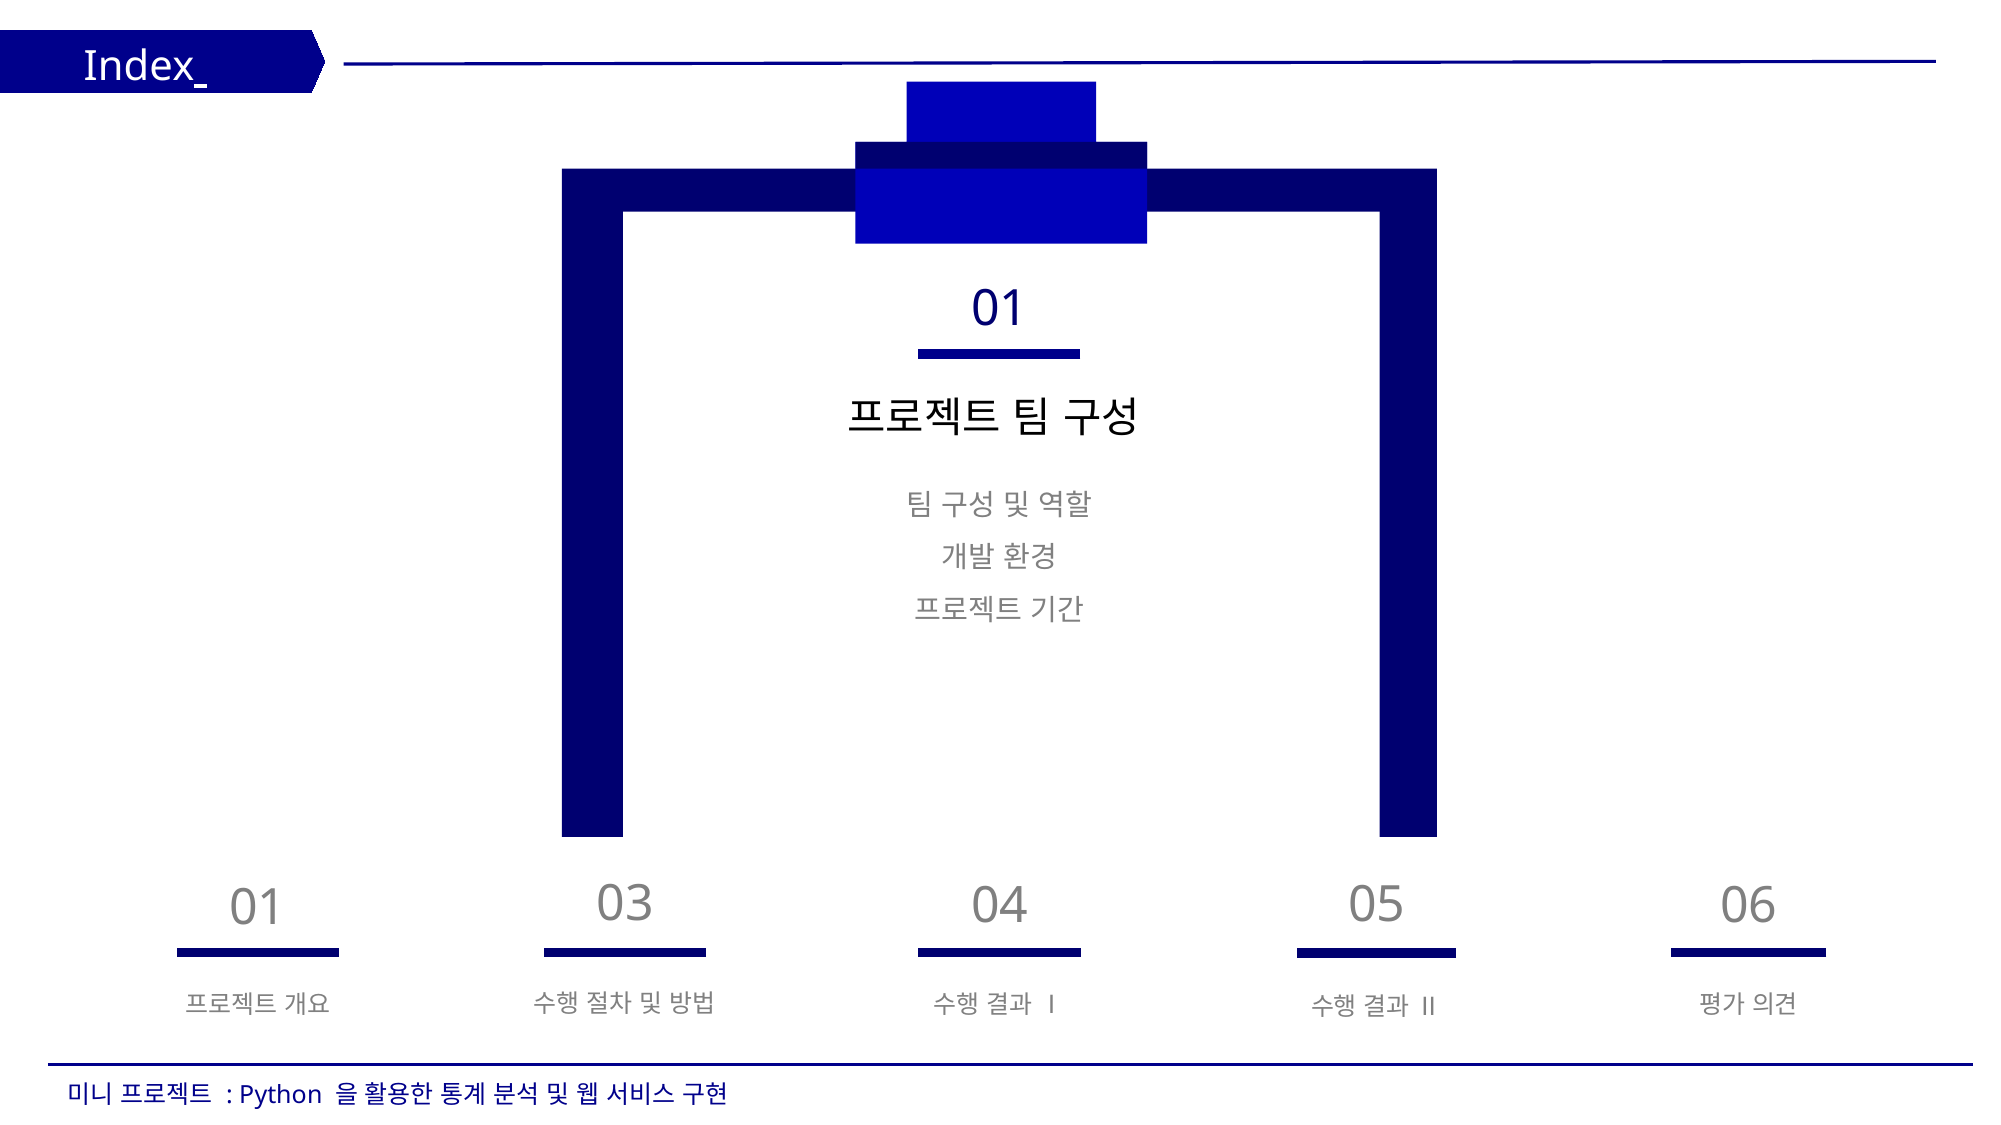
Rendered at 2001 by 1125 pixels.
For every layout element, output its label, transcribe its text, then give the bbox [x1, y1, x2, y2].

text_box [513, 863, 737, 1026]
text_box [282, 30, 325, 93]
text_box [1292, 864, 1461, 1029]
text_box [561, 81, 1437, 837]
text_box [915, 865, 1084, 1027]
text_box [1670, 865, 1827, 1027]
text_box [164, 866, 352, 1028]
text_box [38, 1064, 1973, 1117]
text_box Index [9, 23, 282, 99]
text_box [0, 30, 9, 93]
